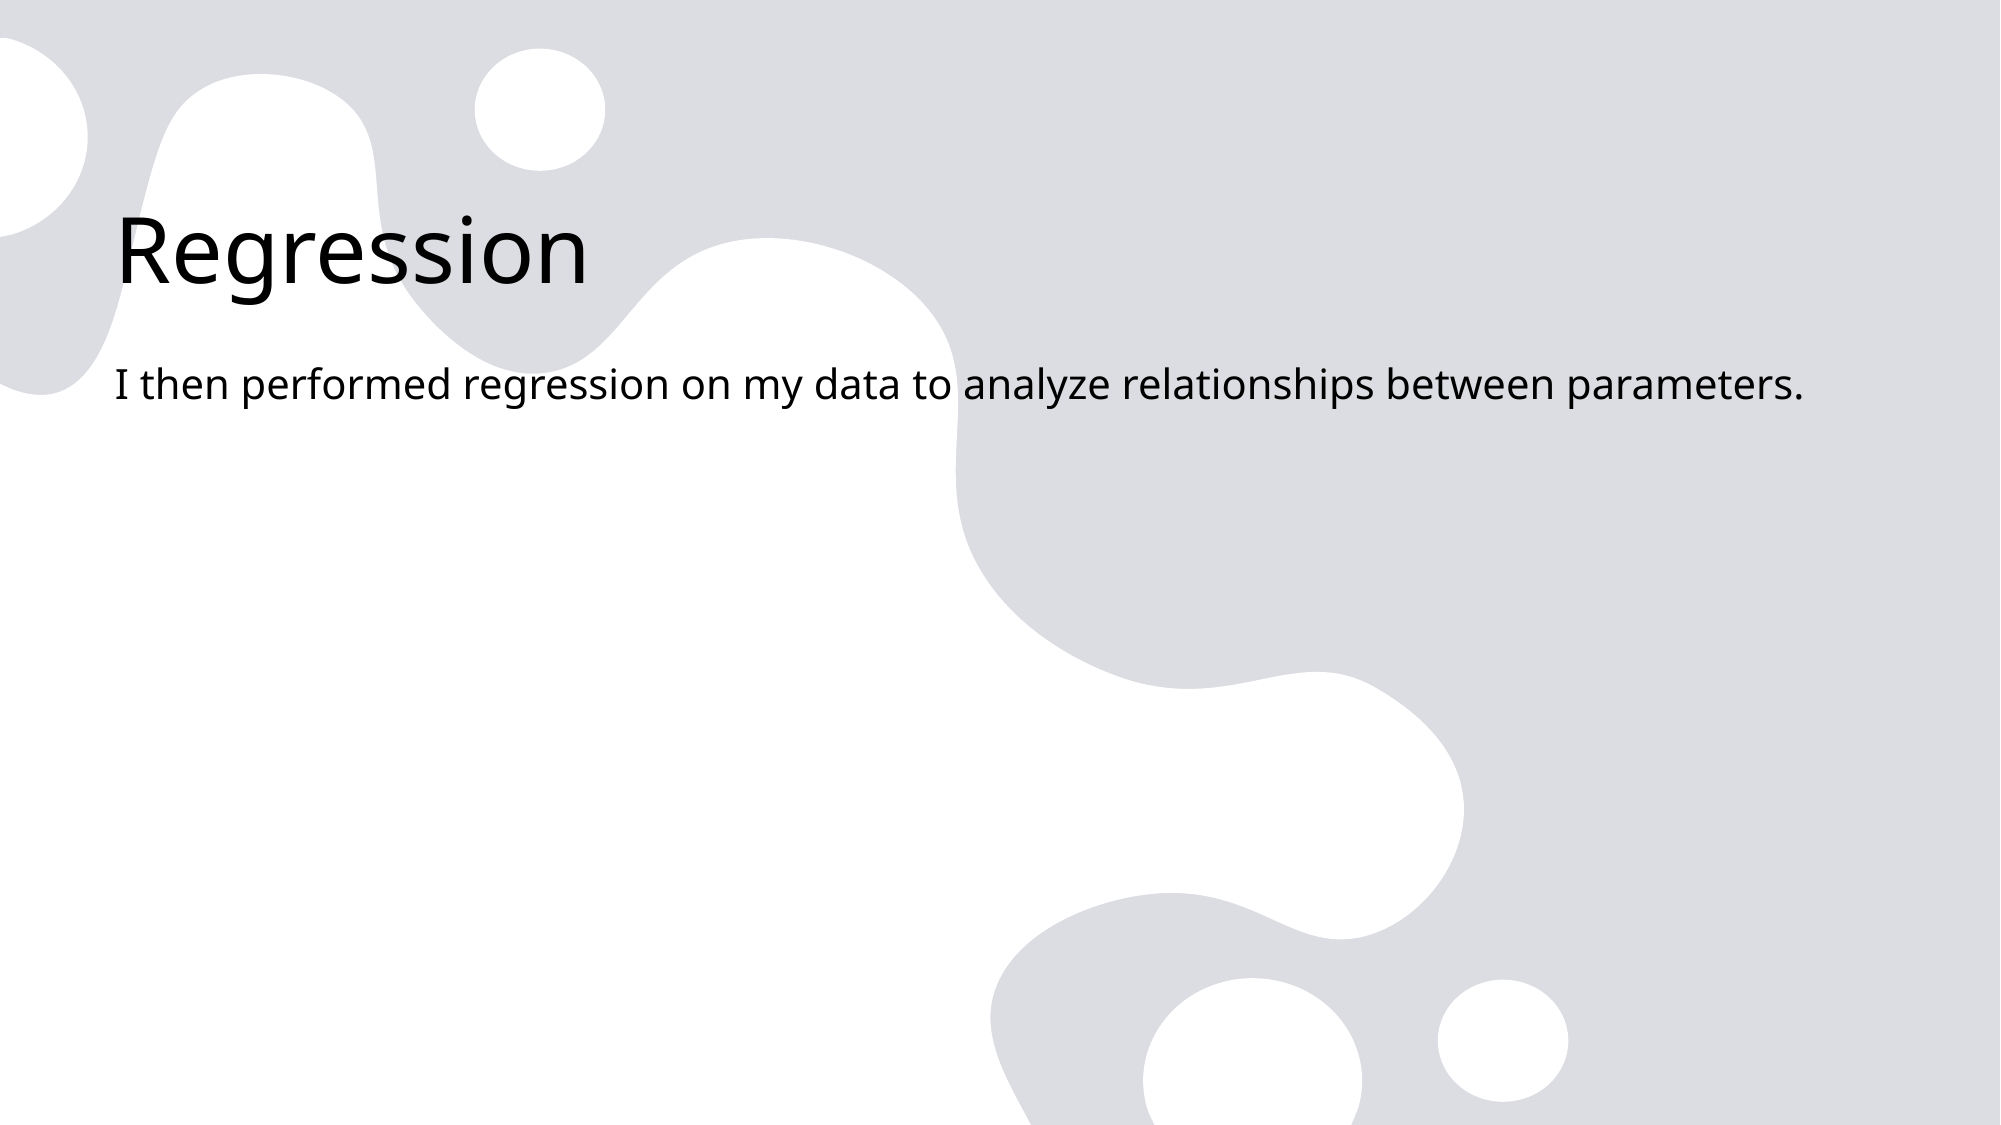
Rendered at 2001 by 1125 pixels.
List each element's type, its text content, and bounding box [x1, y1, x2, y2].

list I then performed regression on my data to analyze relationships between parameters. [99, 345, 1900, 1008]
title Regression [99, 91, 1900, 309]
